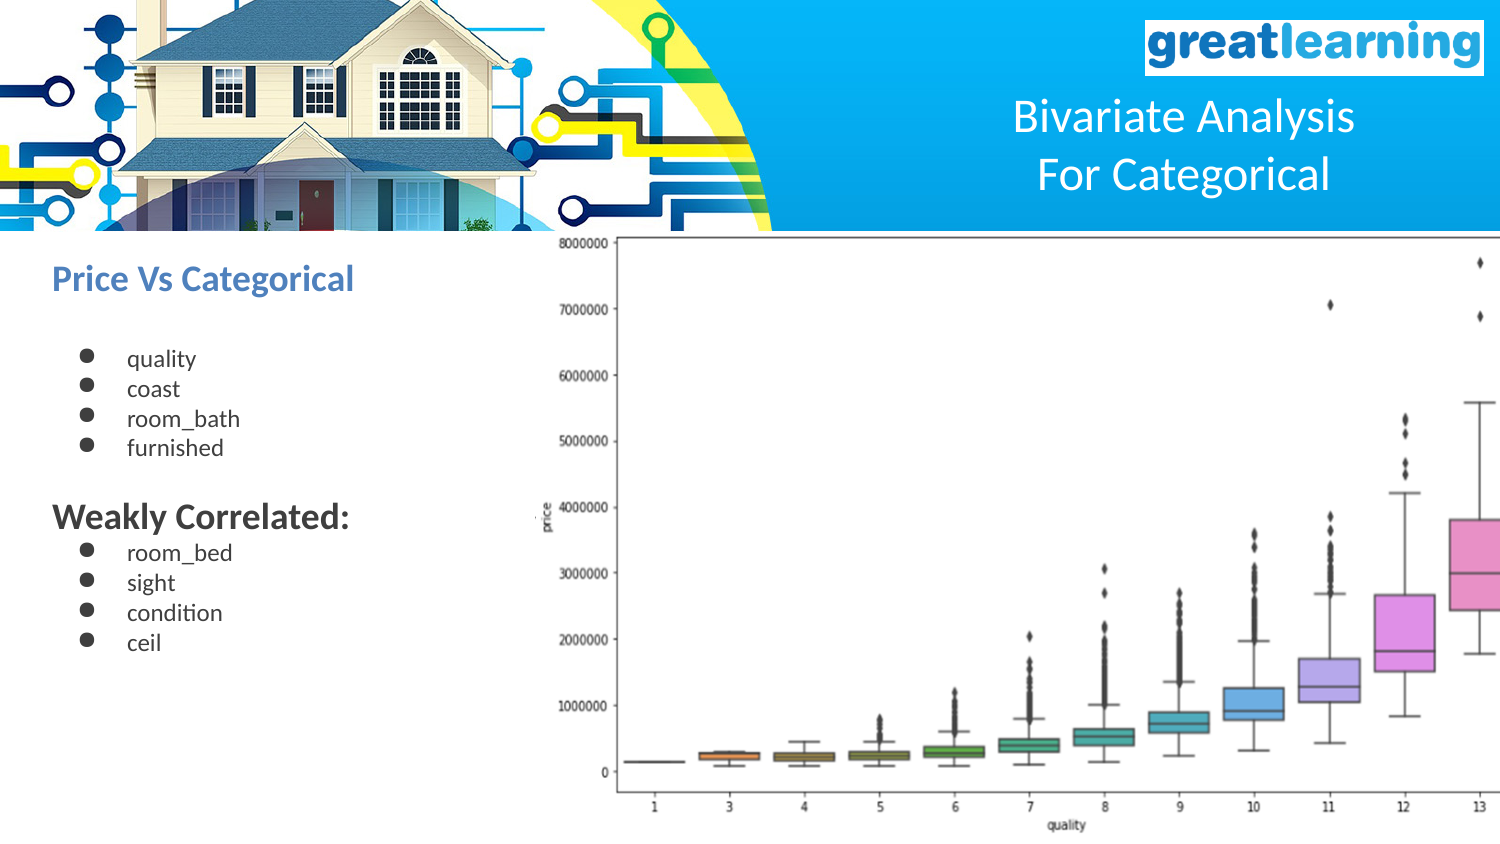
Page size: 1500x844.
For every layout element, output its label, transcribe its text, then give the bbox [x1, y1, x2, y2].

picture [1146, 21, 1483, 75]
picture [0, 0, 1500, 844]
text_box quality coast room_bath furnished Weakly Correlated: room_bed sight condition ceil [37, 334, 463, 748]
text_box Price Vs Categorical [37, 221, 463, 332]
title Bivariate Analysis For Categorical [943, 75, 1425, 208]
